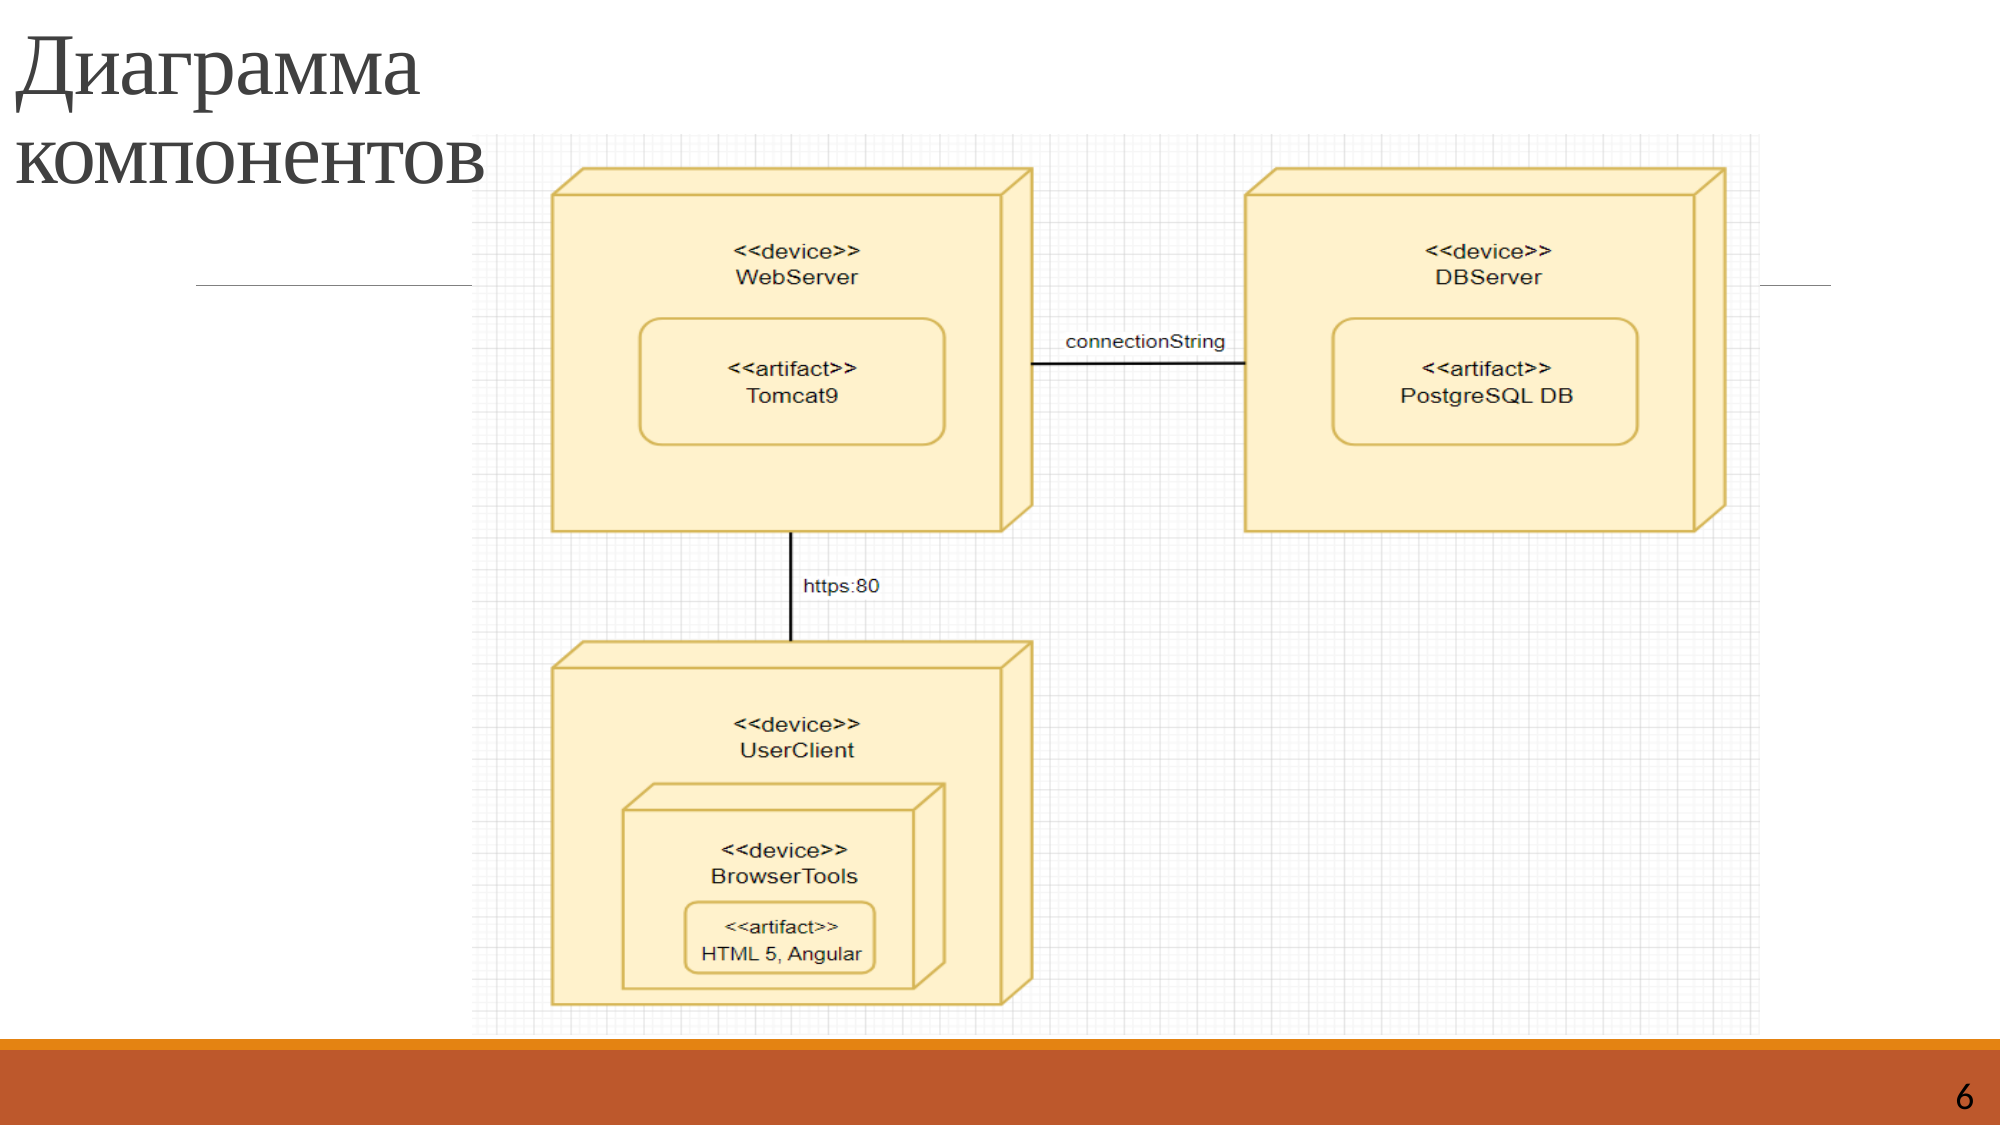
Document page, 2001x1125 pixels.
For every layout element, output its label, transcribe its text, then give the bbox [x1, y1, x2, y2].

text_box 6 [1940, 1064, 2000, 1125]
text_box Диаграмма компонентов [0, 0, 558, 210]
picture [472, 133, 1761, 1035]
